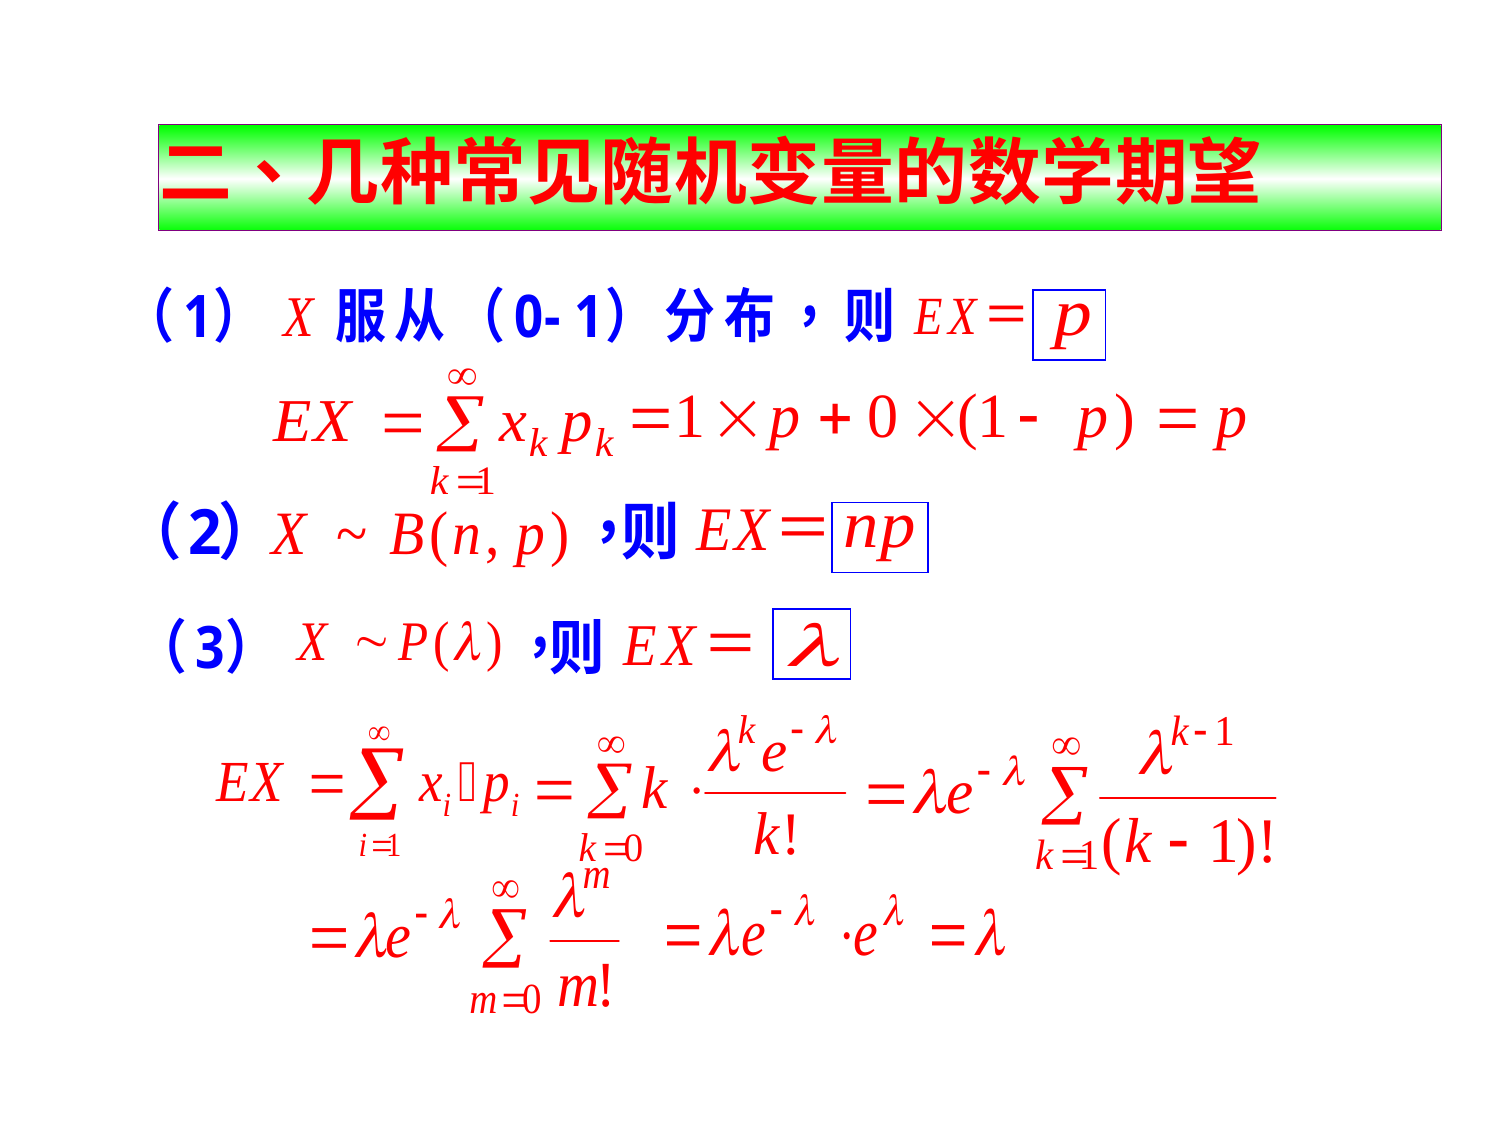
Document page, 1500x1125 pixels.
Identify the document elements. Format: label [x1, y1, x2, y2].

text_box [548, 609, 798, 689]
text_box [1033, 290, 1105, 360]
text_box [300, 845, 626, 1023]
text_box [206, 703, 524, 866]
text_box [655, 881, 1013, 965]
text_box [855, 703, 1282, 882]
text_box [525, 703, 851, 870]
text_box [773, 609, 851, 679]
text_box [135, 609, 546, 692]
text_box [123, 479, 841, 589]
text_box [159, 125, 1441, 230]
text_box [619, 385, 1258, 457]
text_box [123, 278, 1102, 359]
text_box [265, 349, 629, 478]
text_box [832, 503, 928, 572]
